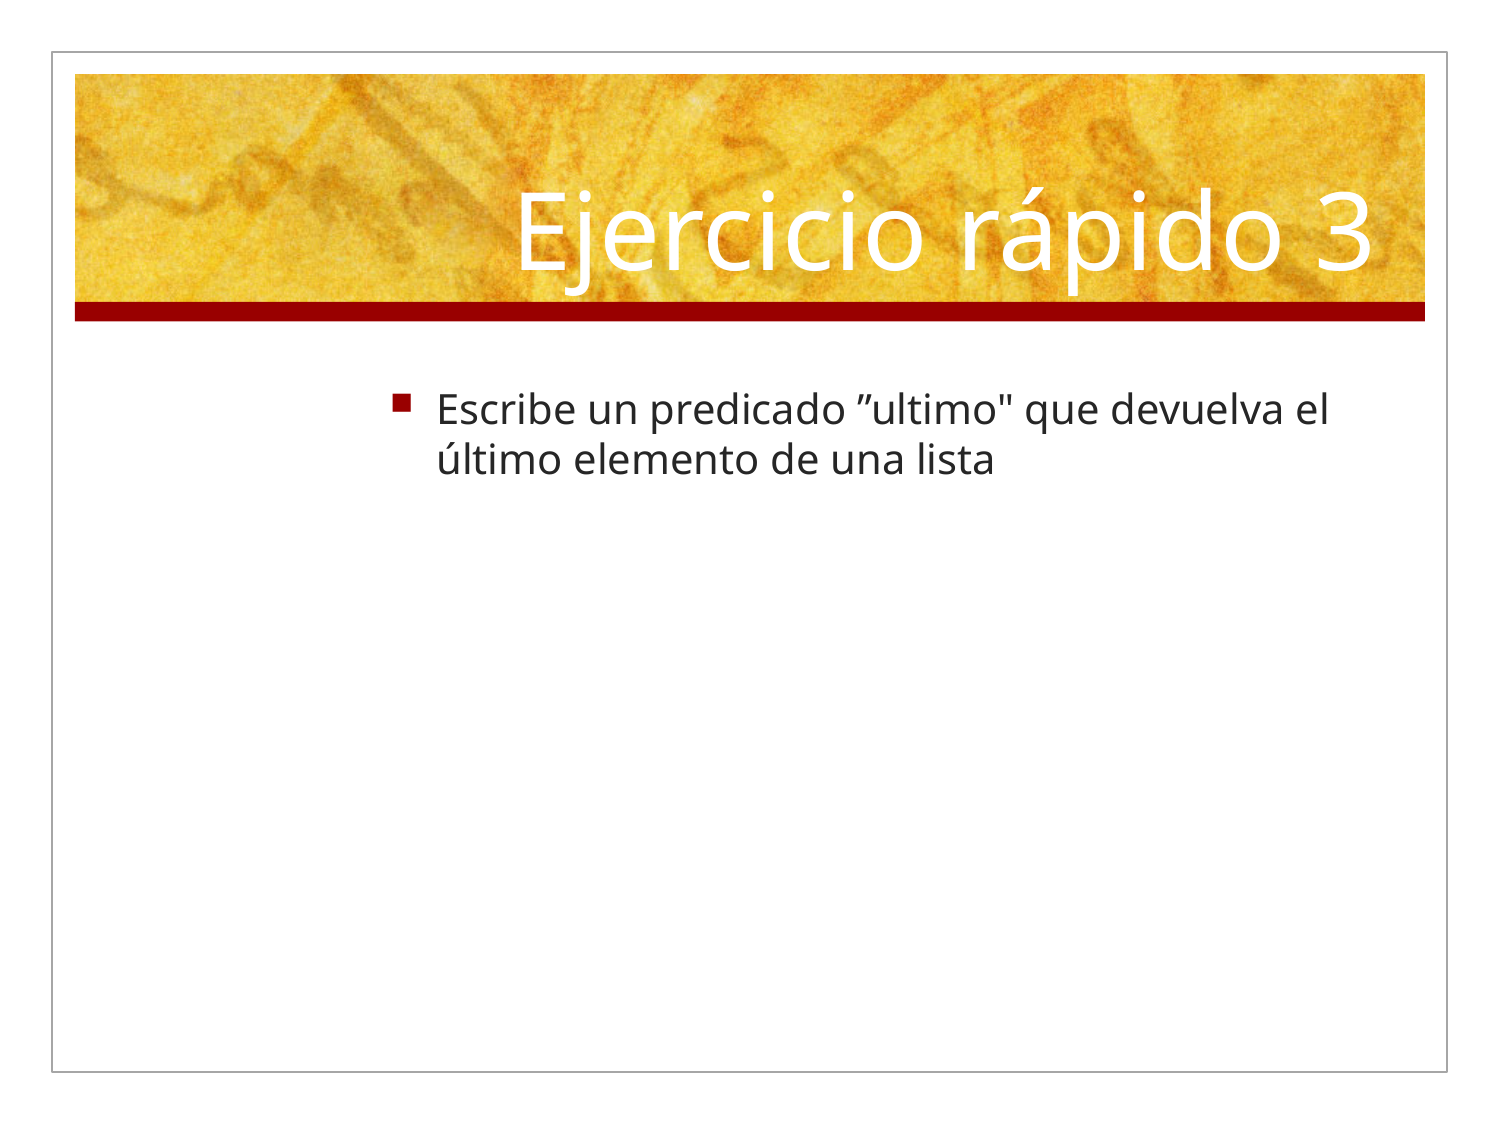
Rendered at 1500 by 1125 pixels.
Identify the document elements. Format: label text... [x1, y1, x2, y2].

title Ejercicio rápido 3 [108, 74, 1392, 292]
list Escribe un predicado ”ultimo" que devuelva el último elemento de una lista [375, 375, 1392, 1005]
picture [75, 74, 1425, 301]
